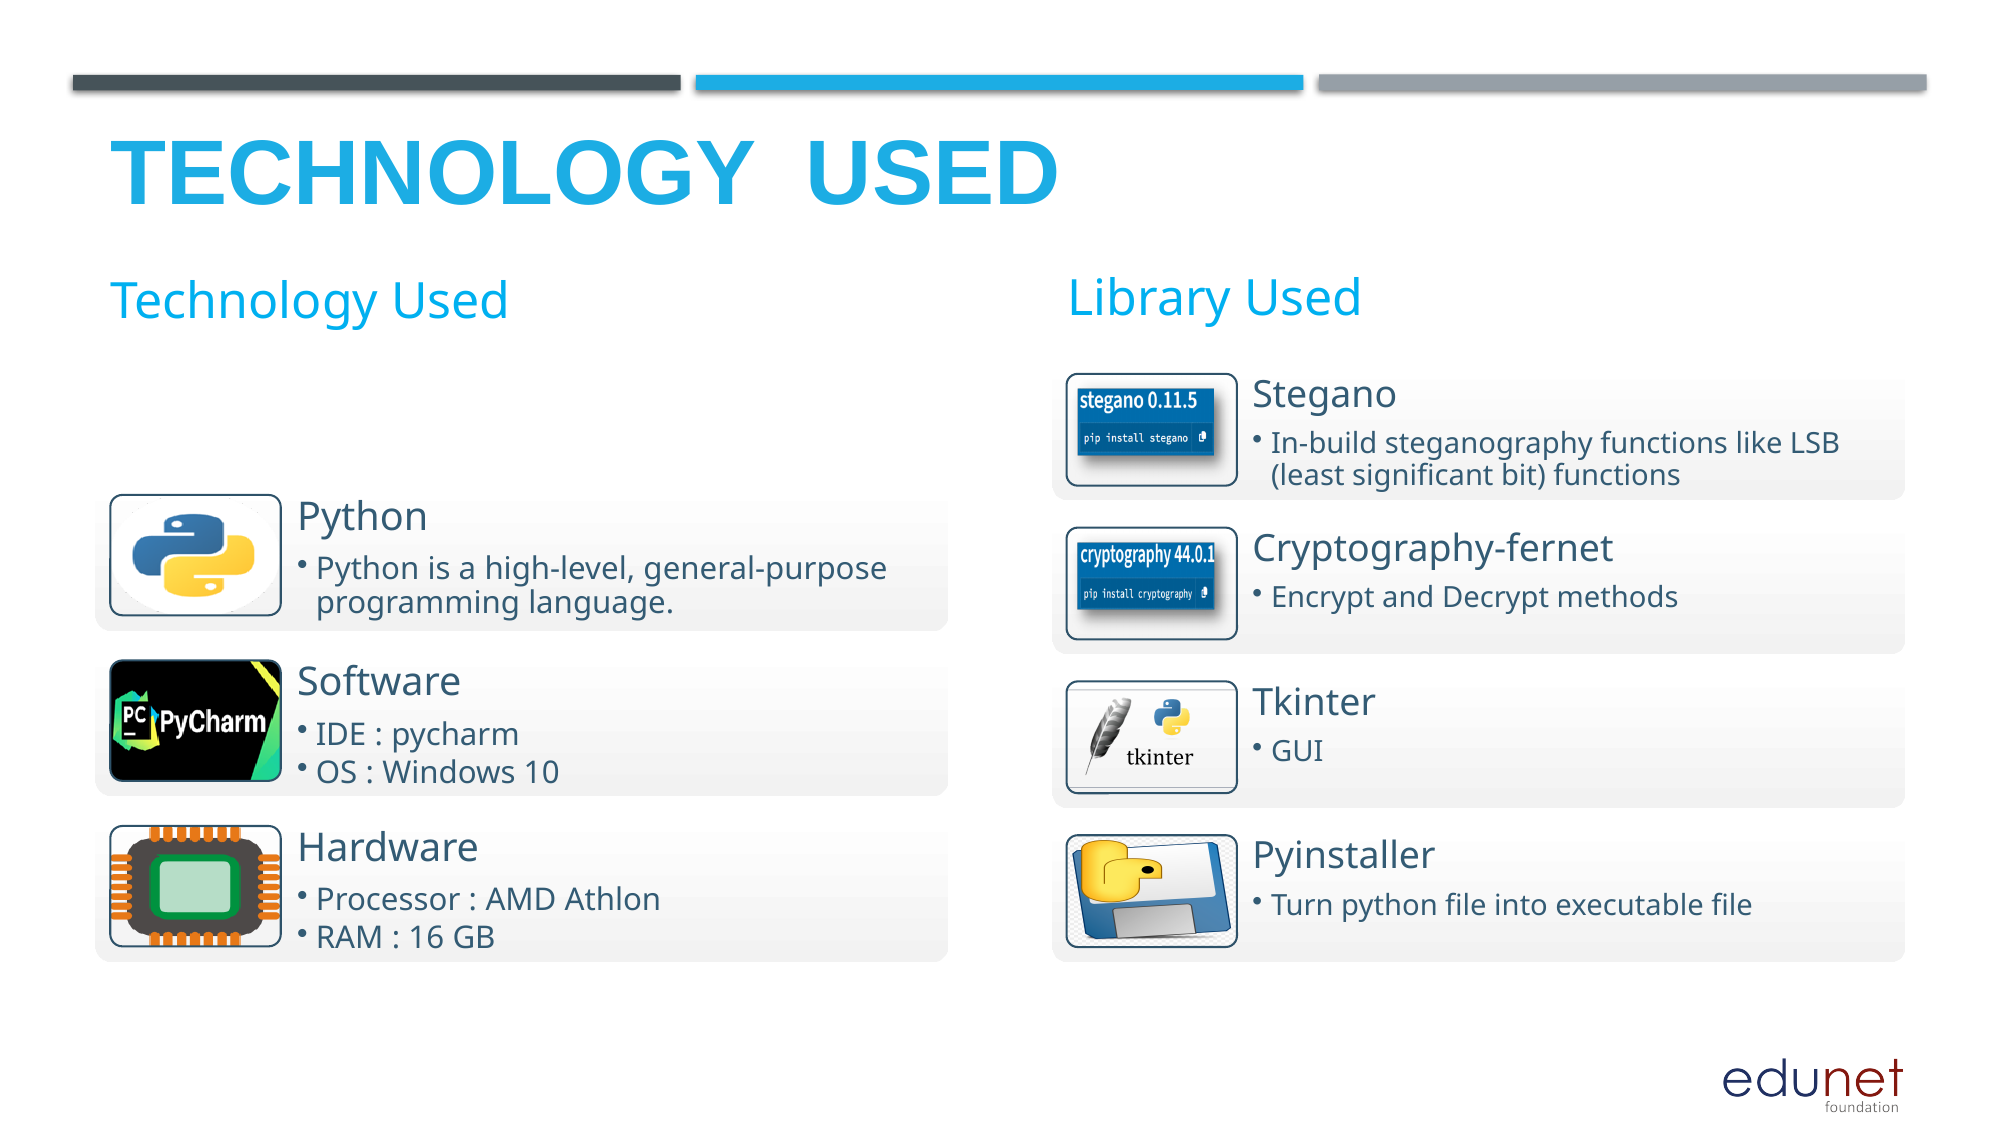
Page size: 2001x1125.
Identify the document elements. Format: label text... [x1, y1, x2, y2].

title Technology used [95, 68, 1905, 231]
list Library Used [1052, 249, 1905, 341]
picture [1719, 1056, 1905, 1116]
list Technology Used [95, 249, 948, 342]
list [1052, 359, 1906, 962]
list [94, 479, 948, 962]
